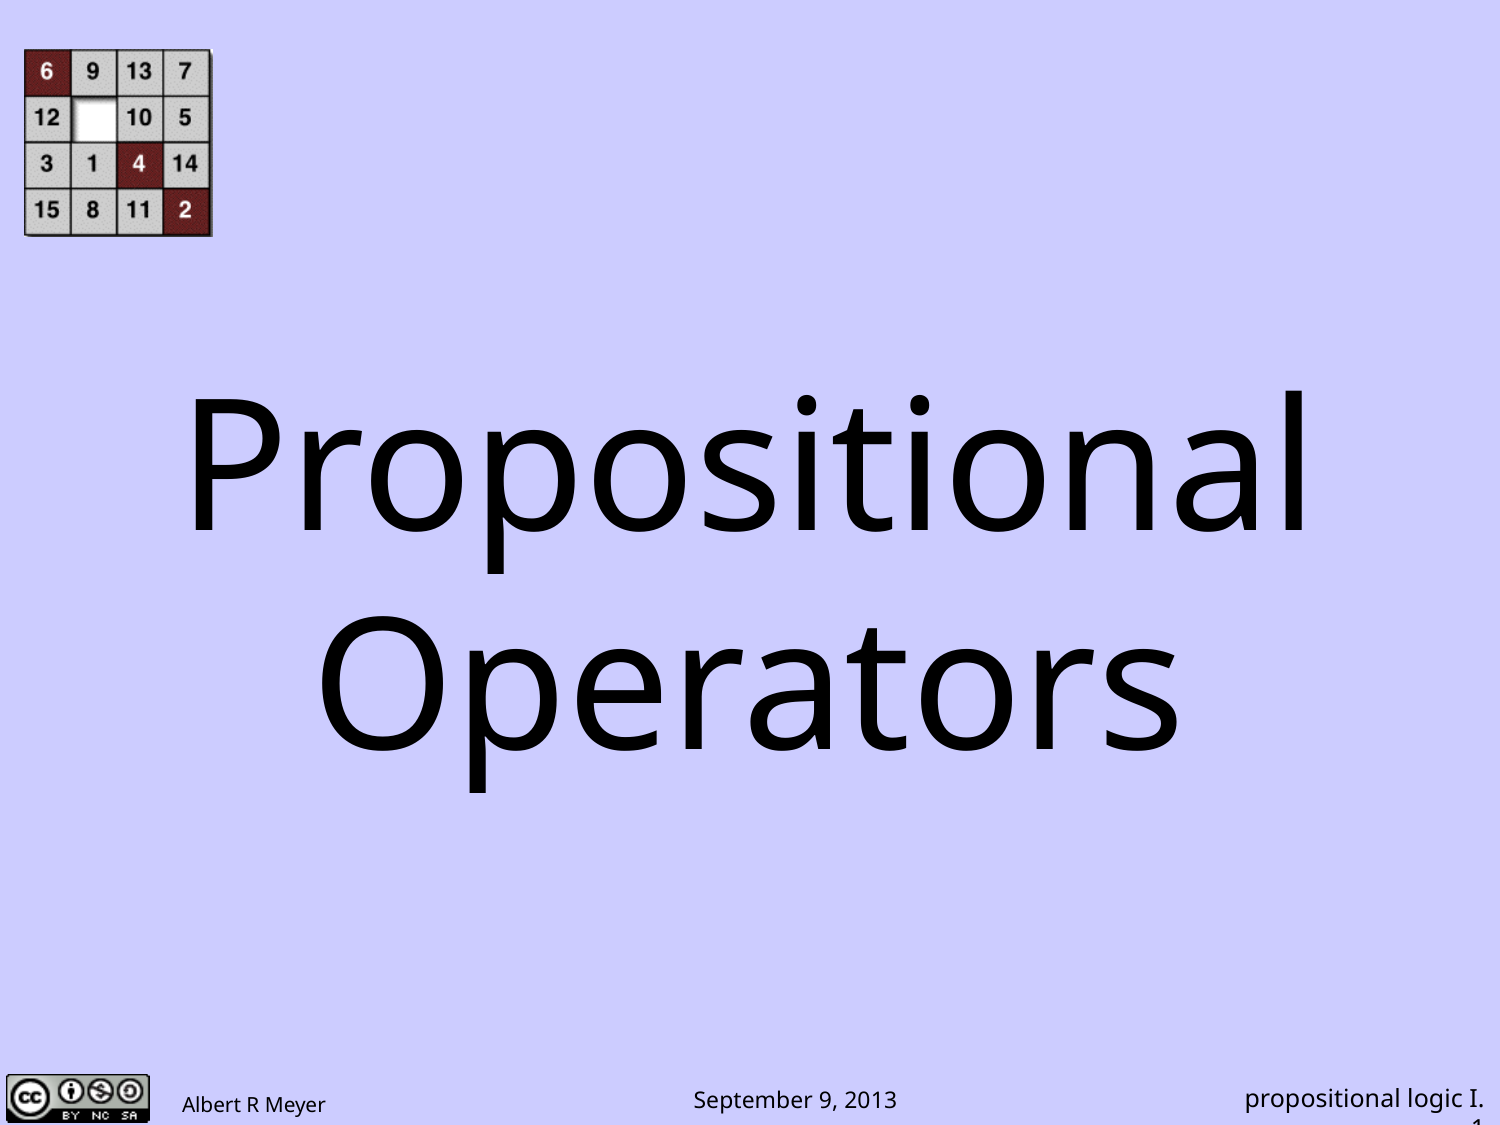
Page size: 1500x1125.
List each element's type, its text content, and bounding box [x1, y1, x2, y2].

picture [24, 49, 213, 237]
picture [6, 1074, 150, 1123]
title Propositional Operators [121, 260, 1376, 873]
slide_number propositional logic I.1 [1218, 1074, 1500, 1121]
